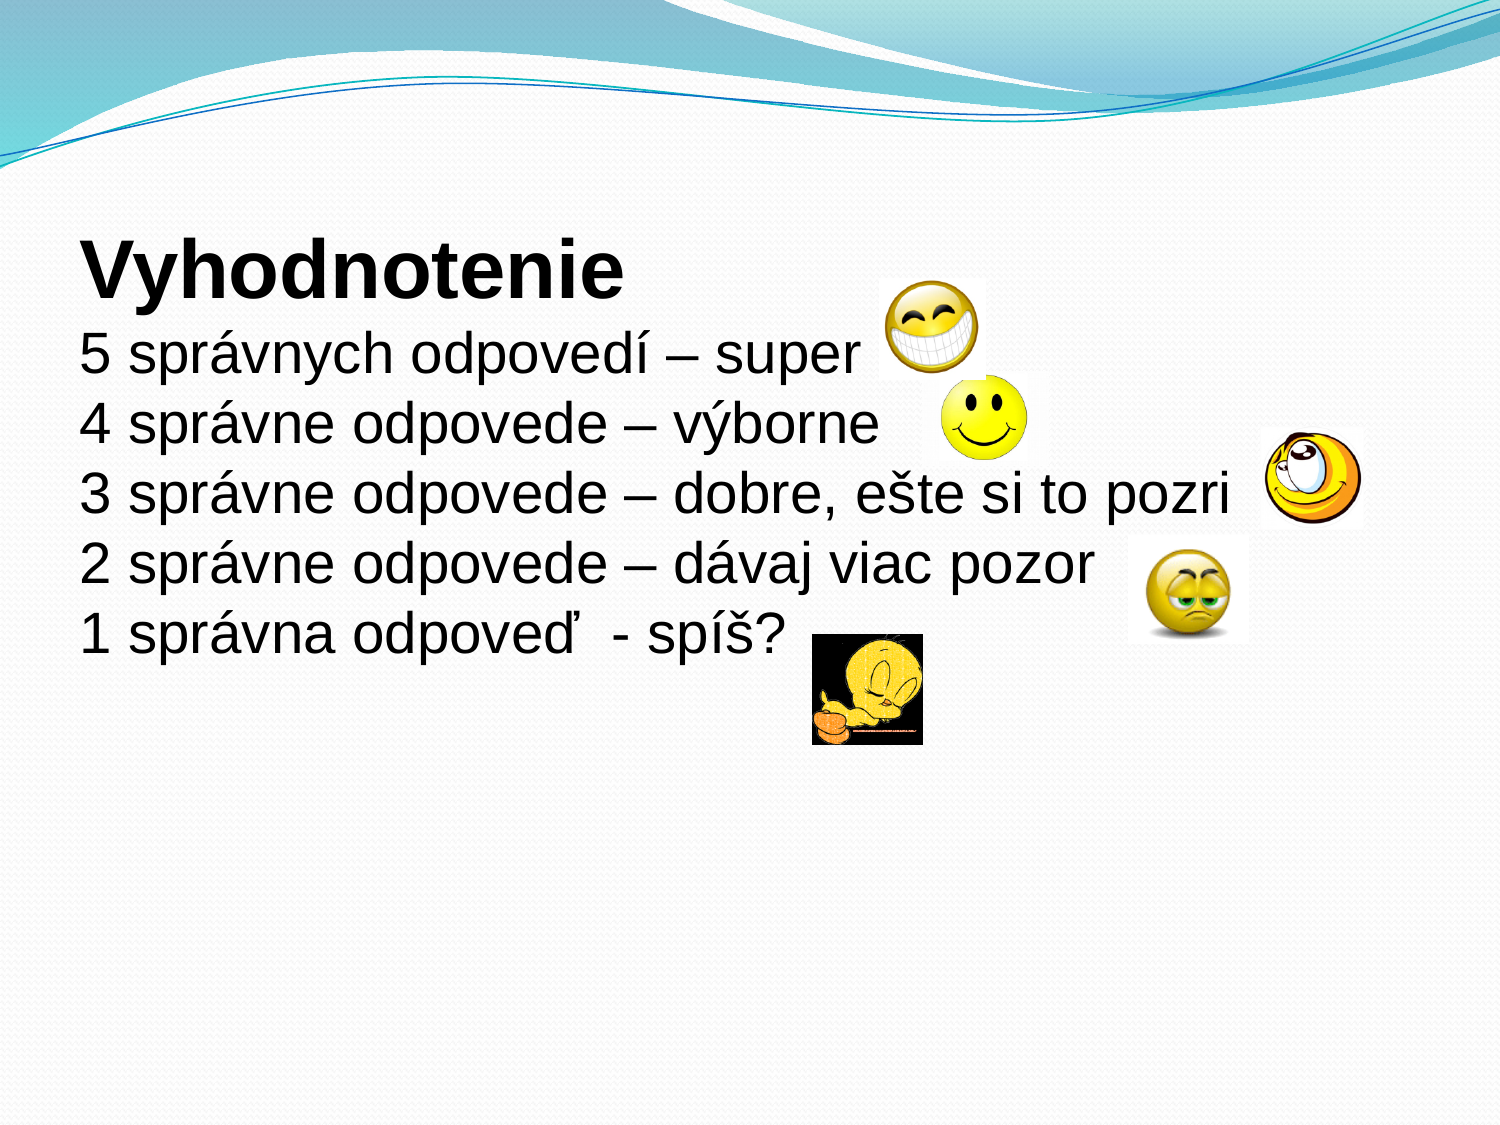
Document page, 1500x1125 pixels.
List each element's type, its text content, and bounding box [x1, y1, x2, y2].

picture [812, 633, 923, 745]
picture [1127, 535, 1249, 645]
picture [921, 371, 1049, 467]
text_box Vyhodnotenie 5 správnych odpovedí – super 4 správne odpovede – výborne 3 správne odpovede – dobre, ešte si to pozri 2 správne odpovede – dávaj viac pozor 1 správna odpoveď - spíš? [64, 208, 1447, 673]
picture [1259, 426, 1364, 530]
picture [879, 278, 986, 380]
